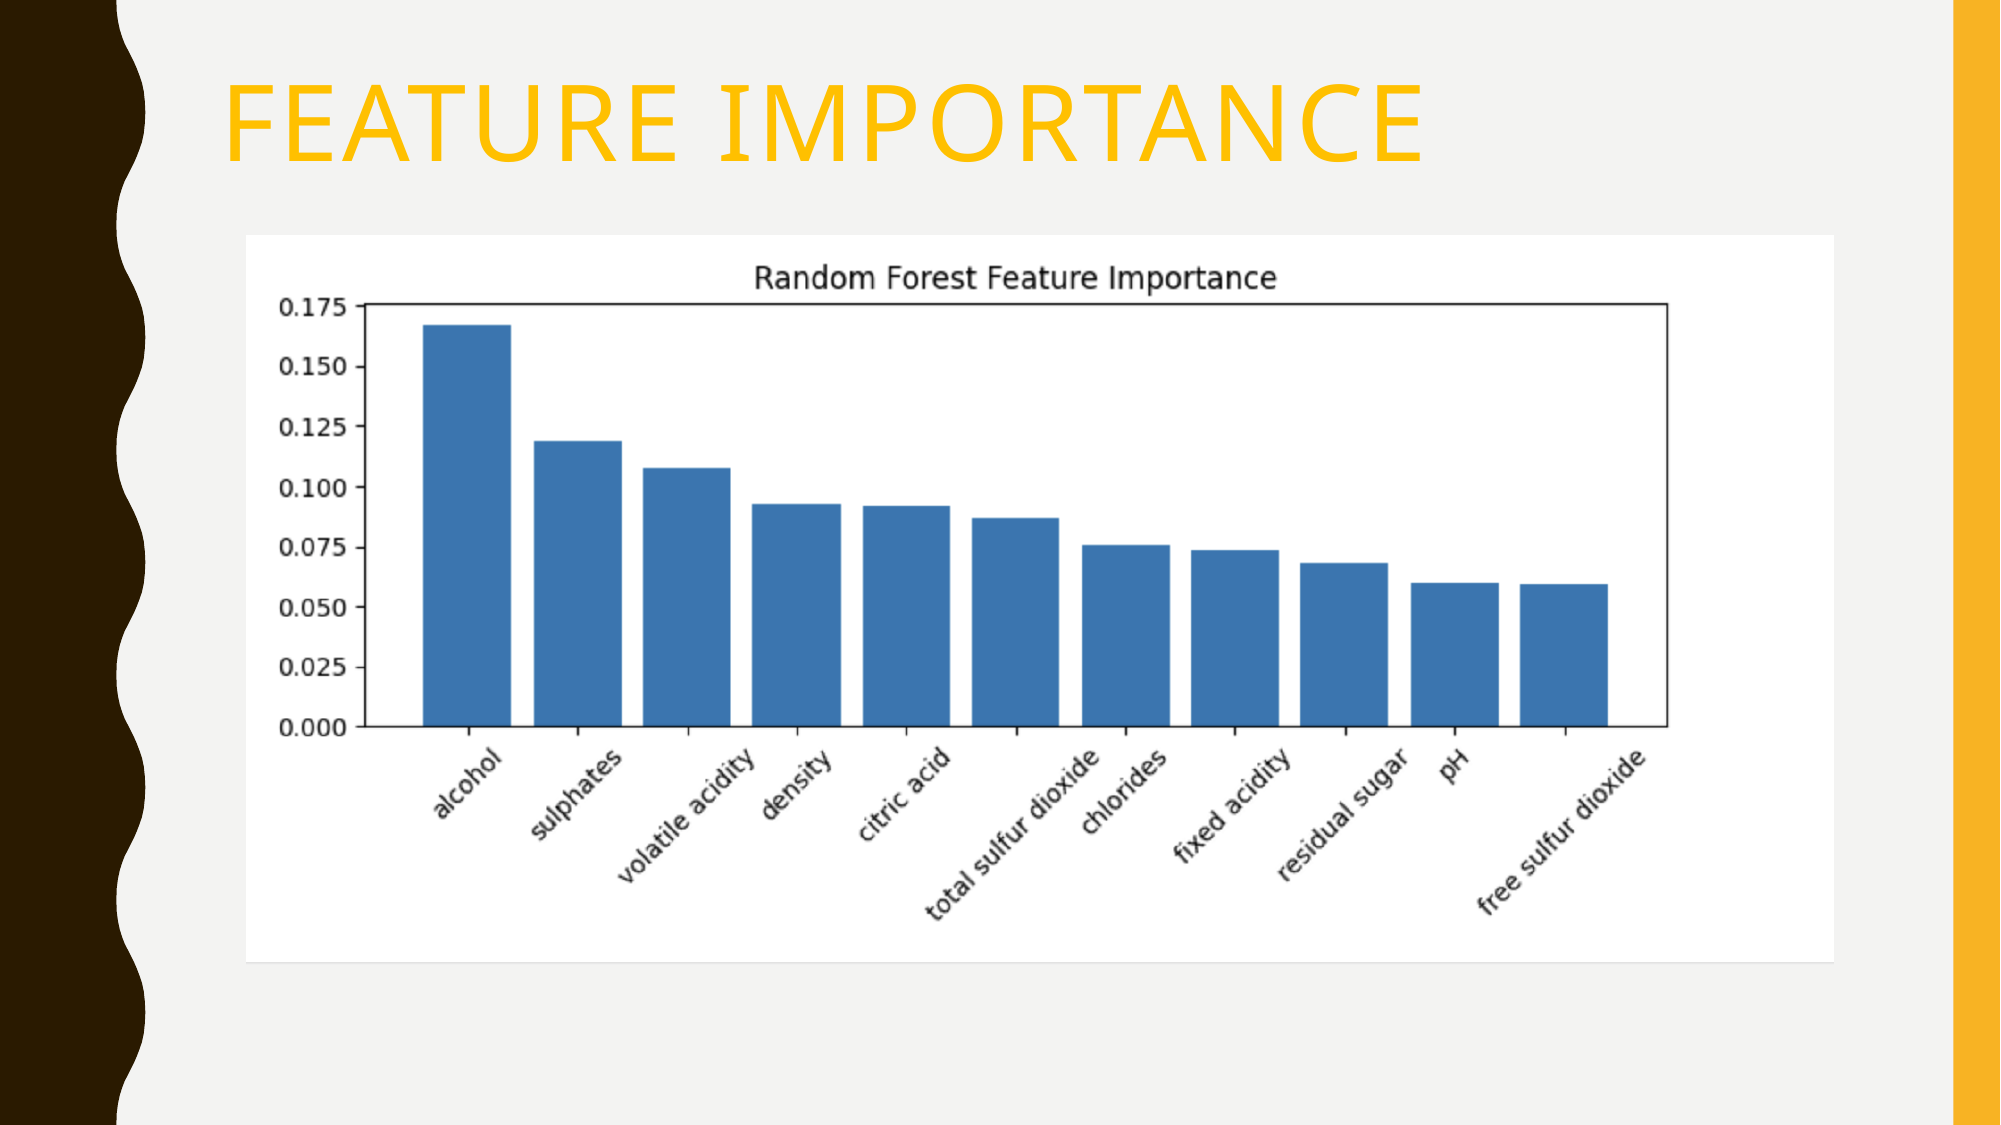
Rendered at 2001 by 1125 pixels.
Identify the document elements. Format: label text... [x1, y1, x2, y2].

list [246, 235, 1834, 965]
title Feature importance [205, 62, 1875, 308]
